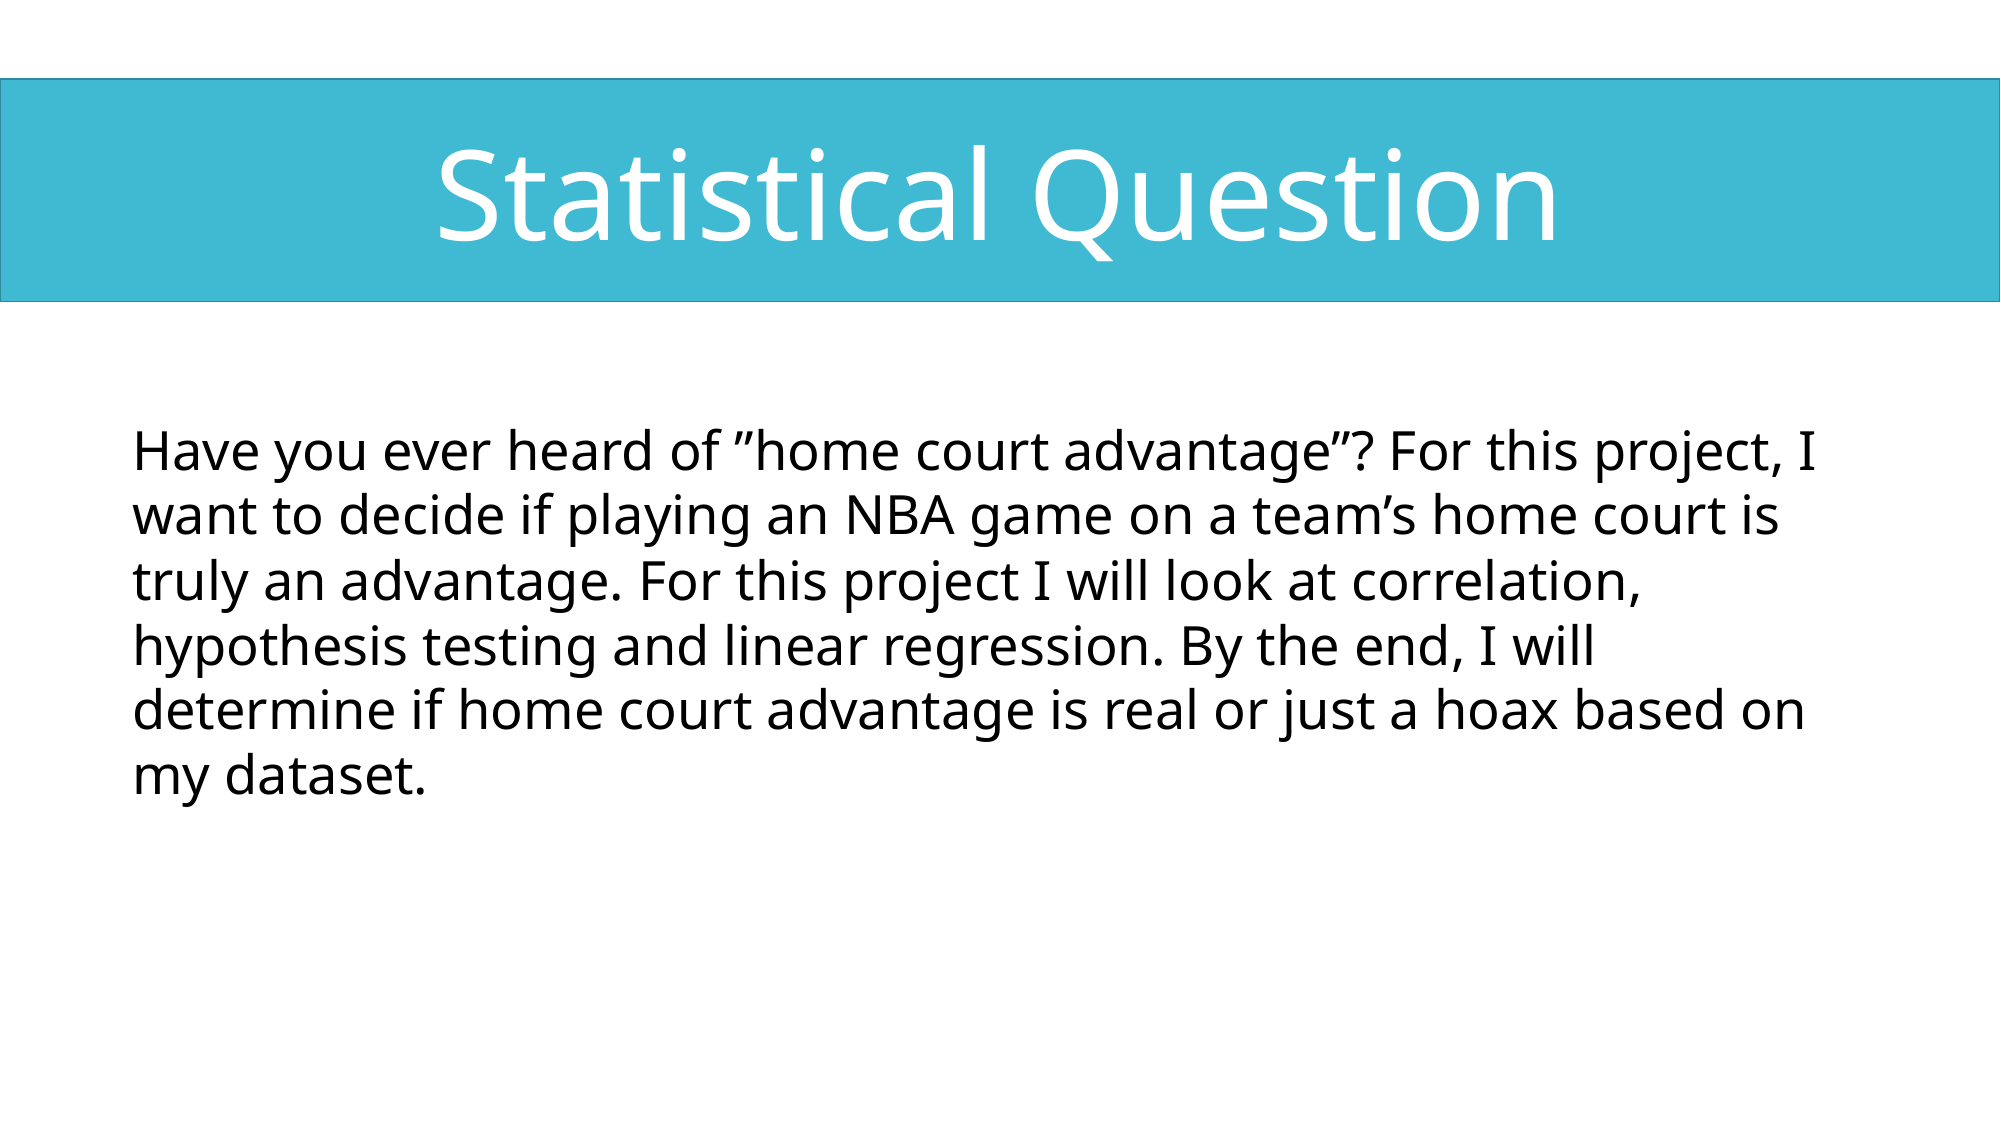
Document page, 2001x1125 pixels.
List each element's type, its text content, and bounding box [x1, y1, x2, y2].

text_box Statistical Question [0, 78, 2000, 302]
text_box Have you ever heard of ”home court advantage”? For this project, I want to decide if playing an NBA game on a team’s home court is truly an advantage. For this project I will look at correlation, hypothesis testing and linear regression. By the end, I will determine if home court advantage is real or just a hoax based on my dataset. [117, 408, 1852, 814]
